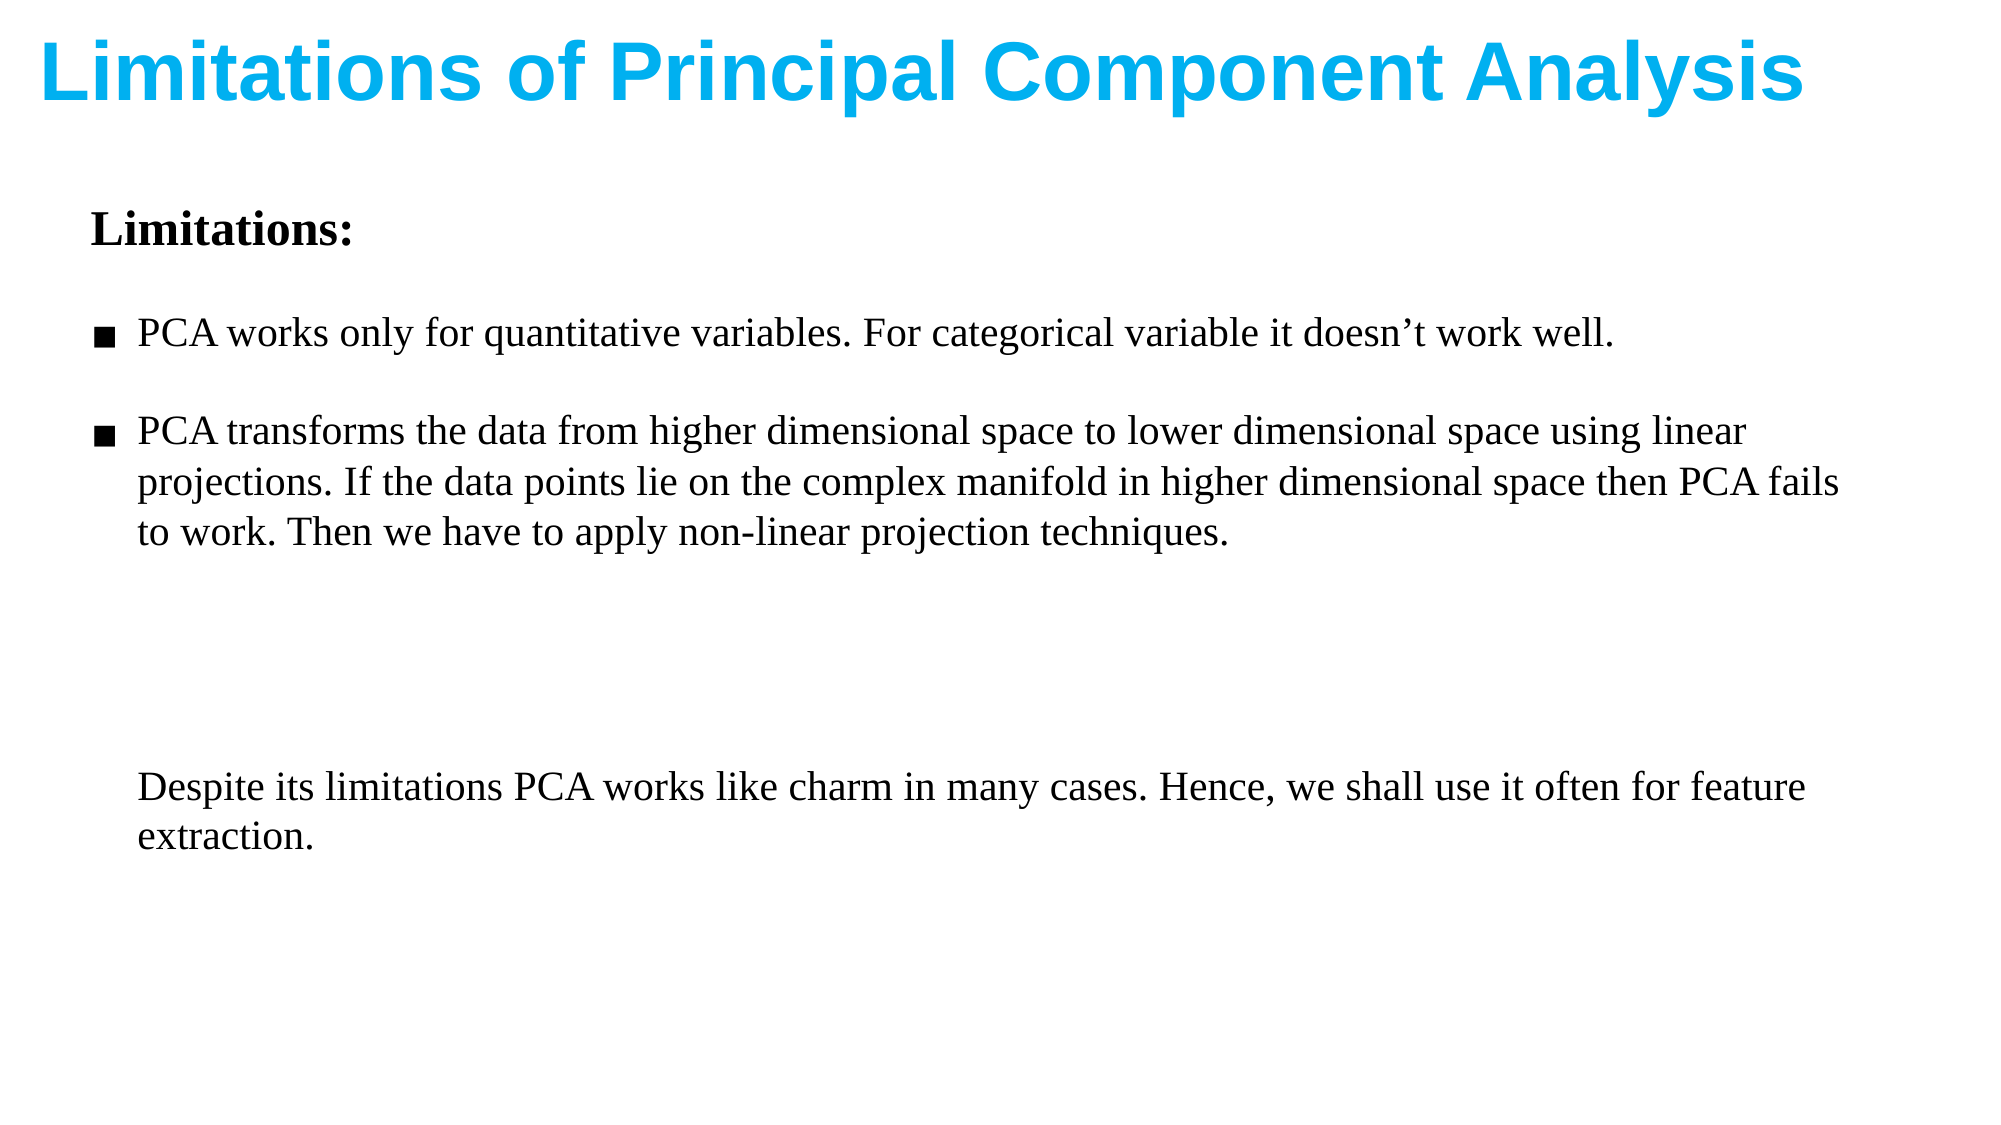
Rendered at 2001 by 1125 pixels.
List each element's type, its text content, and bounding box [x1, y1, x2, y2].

text_box Limitations of Principal Component Analysis [24, 9, 1876, 125]
text_box Limitations: [75, 187, 800, 263]
text_box PCA transforms the data from higher dimensional space to lower dimensional space using linear projections. If the data points lie on the complex manifold in higher dimensional space then PCA fails to work. Then we have to apply non-linear projection techniques. [75, 395, 1861, 561]
text_box PCA works only for quantitative variables. For categorical variable it doesn’t work well. [75, 296, 1861, 362]
text_box Despite its limitations PCA works like charm in many cases. Hence, we shall use it often for feature extraction. [122, 750, 1832, 866]
